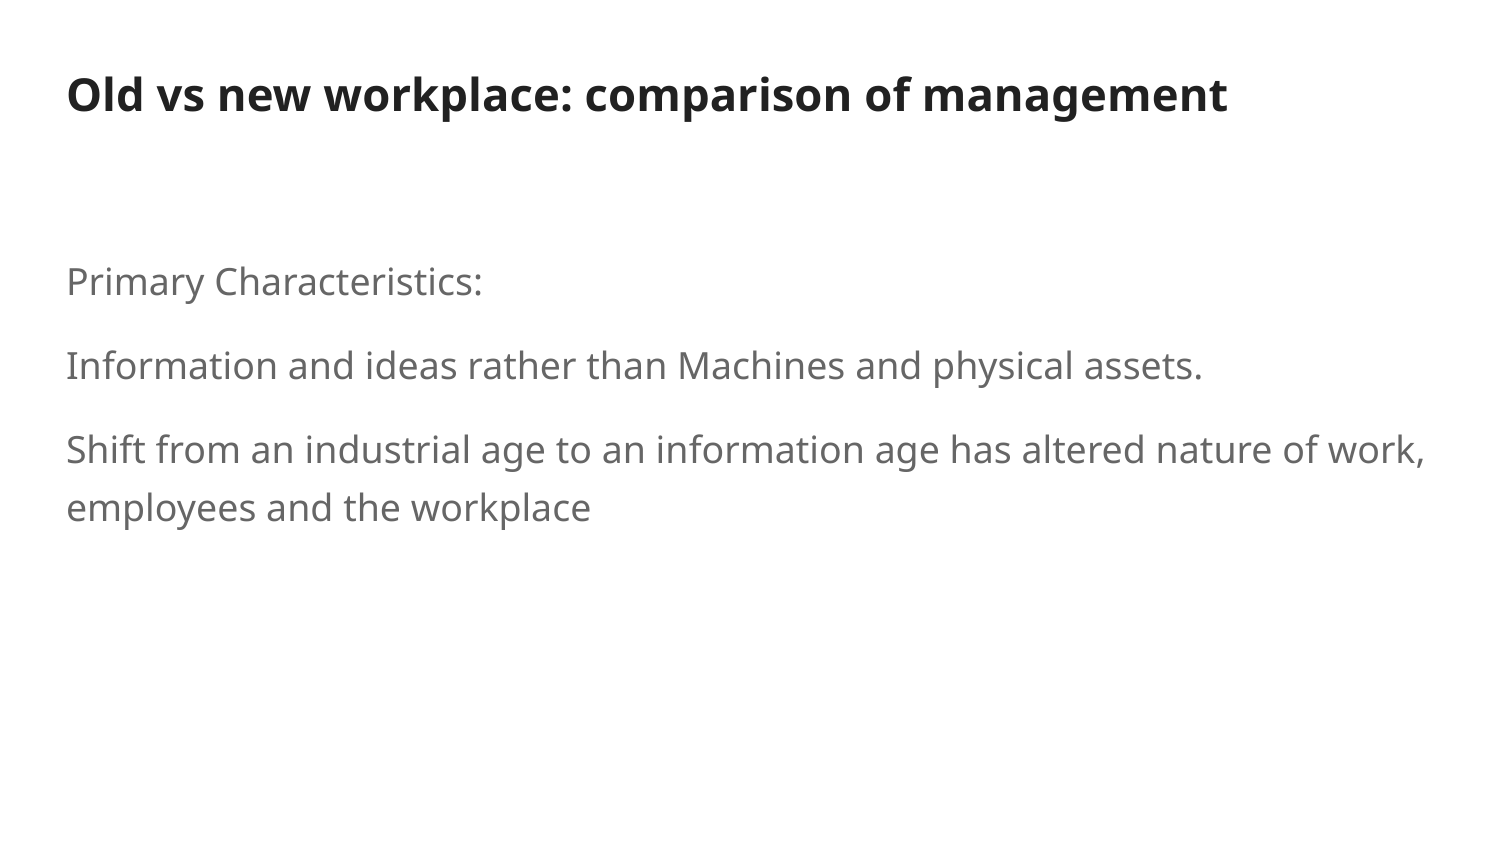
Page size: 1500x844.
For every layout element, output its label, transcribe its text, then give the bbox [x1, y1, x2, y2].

list Primary Characteristics: Information and ideas rather than Machines and physical assets. Shift from an industrial age to an information age has altered nature of work, employees and the workplace [51, 201, 1449, 750]
title Old vs new workplace: comparison of management [51, 48, 1449, 180]
